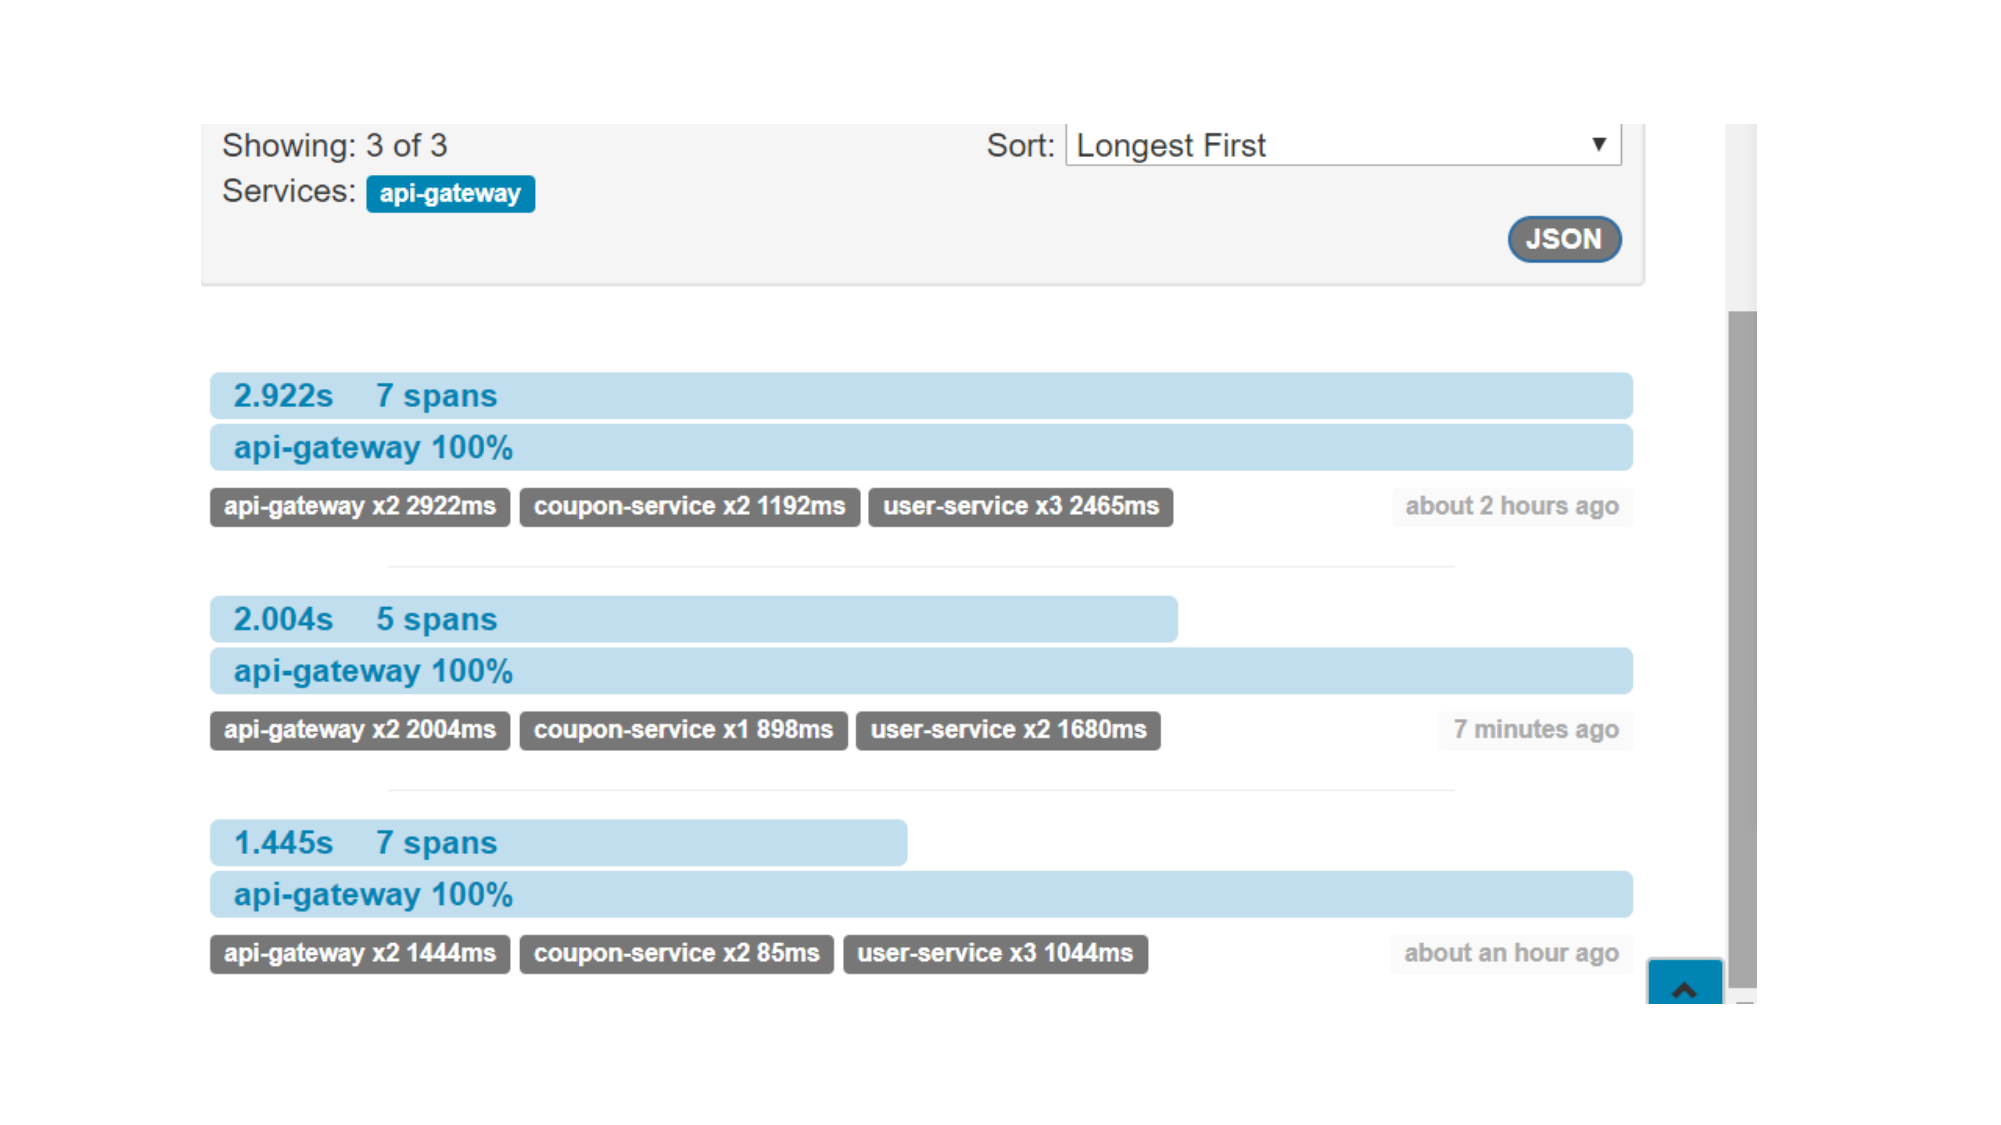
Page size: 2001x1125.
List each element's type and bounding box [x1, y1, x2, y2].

picture [1673, 983, 1696, 997]
picture [201, 124, 1757, 1004]
